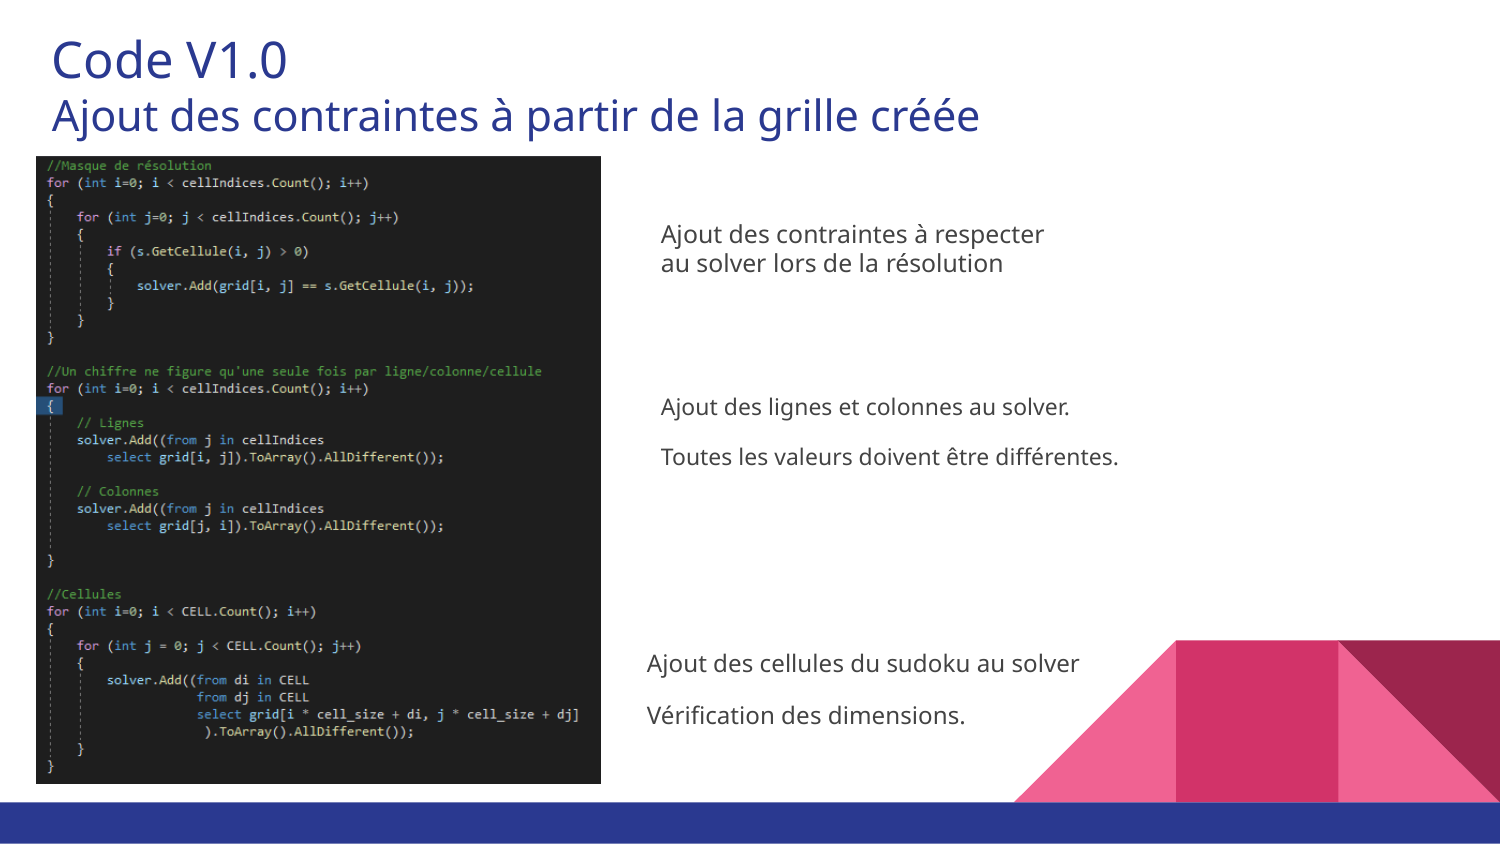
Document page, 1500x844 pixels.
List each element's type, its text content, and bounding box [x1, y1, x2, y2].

list Ajout des contraintes à respecter au solver lors de la résolution [645, 206, 1077, 287]
picture [36, 156, 601, 784]
list Ajout des cellules du sudoku au solver Vérification des dimensions. [631, 634, 1130, 749]
title Code V1.0 Ajout des contraintes à partir de la grille créée [36, 12, 1435, 157]
list Ajout des lignes et colonnes au solver. Toutes les valeurs doivent être différentes. [645, 379, 1143, 493]
